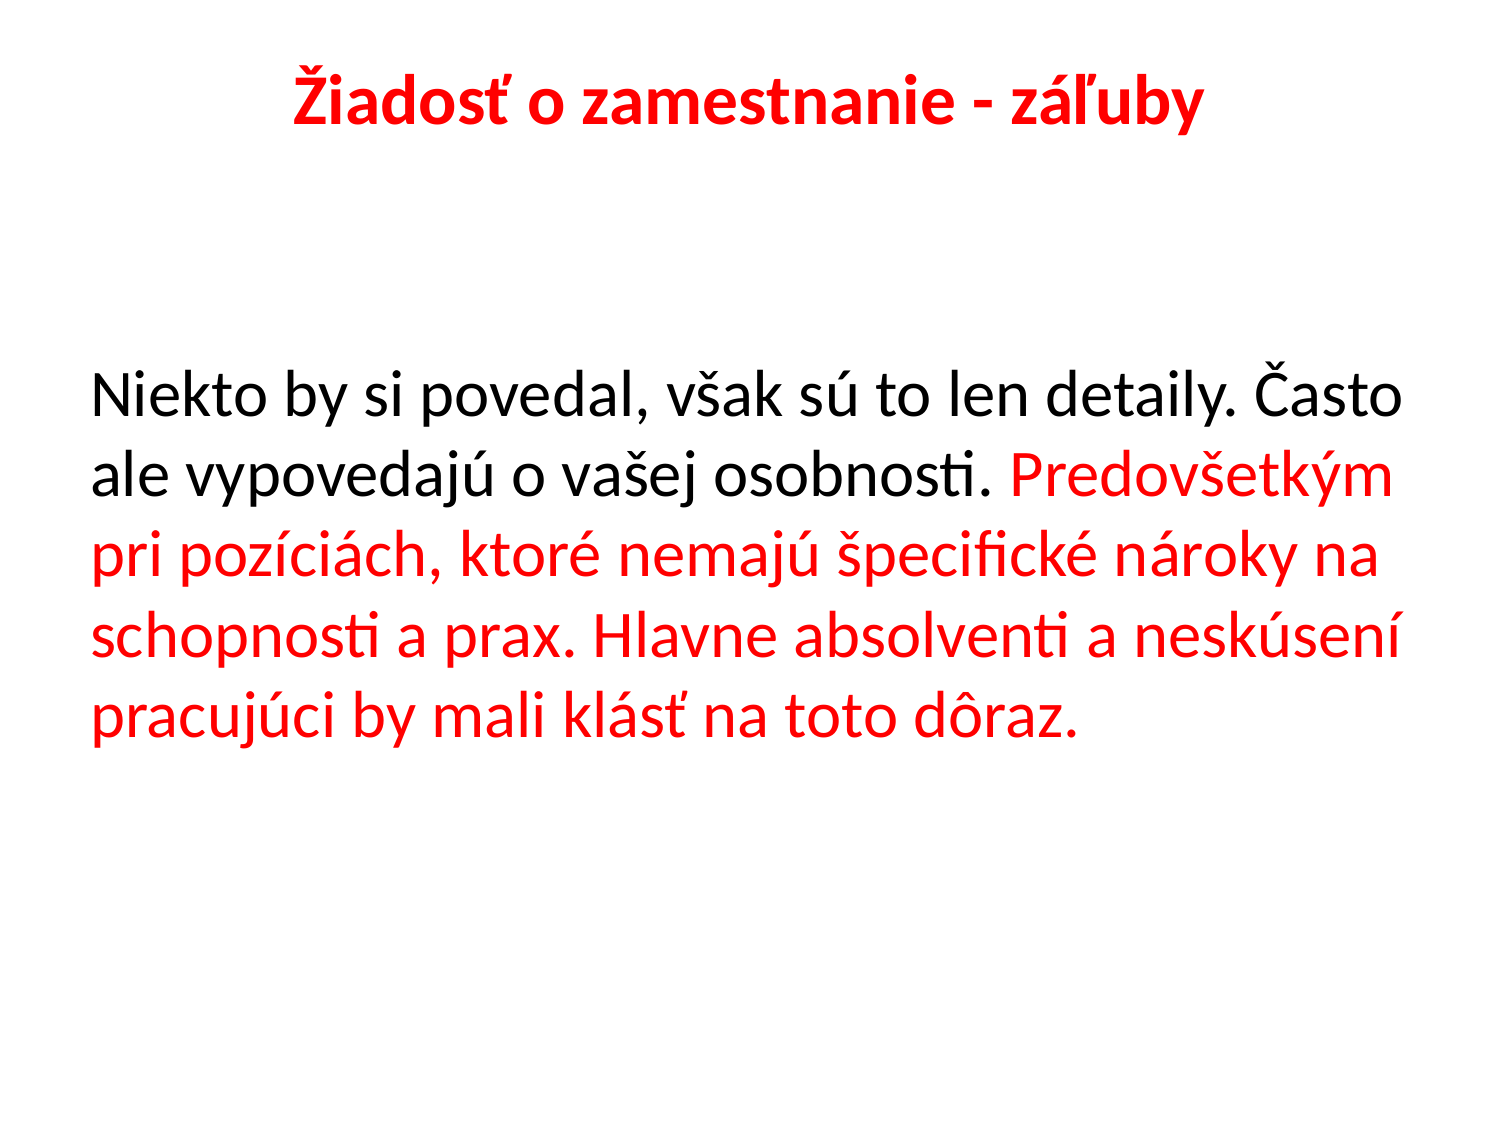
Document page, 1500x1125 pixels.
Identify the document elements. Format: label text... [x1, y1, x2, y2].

list Niekto by si povedal, však sú to len detaily. Často ale vypovedajú o vašej osobnosti. Predovšetkým pri pozíciách, ktoré nemajú špecifické nároky na schopnosti a prax. Hlavne absolventi a neskúsení pracujúci by mali klásť na toto dôraz. [75, 262, 1425, 1005]
title Žiadosť o zamestnanie - záľuby [75, 45, 1425, 233]
